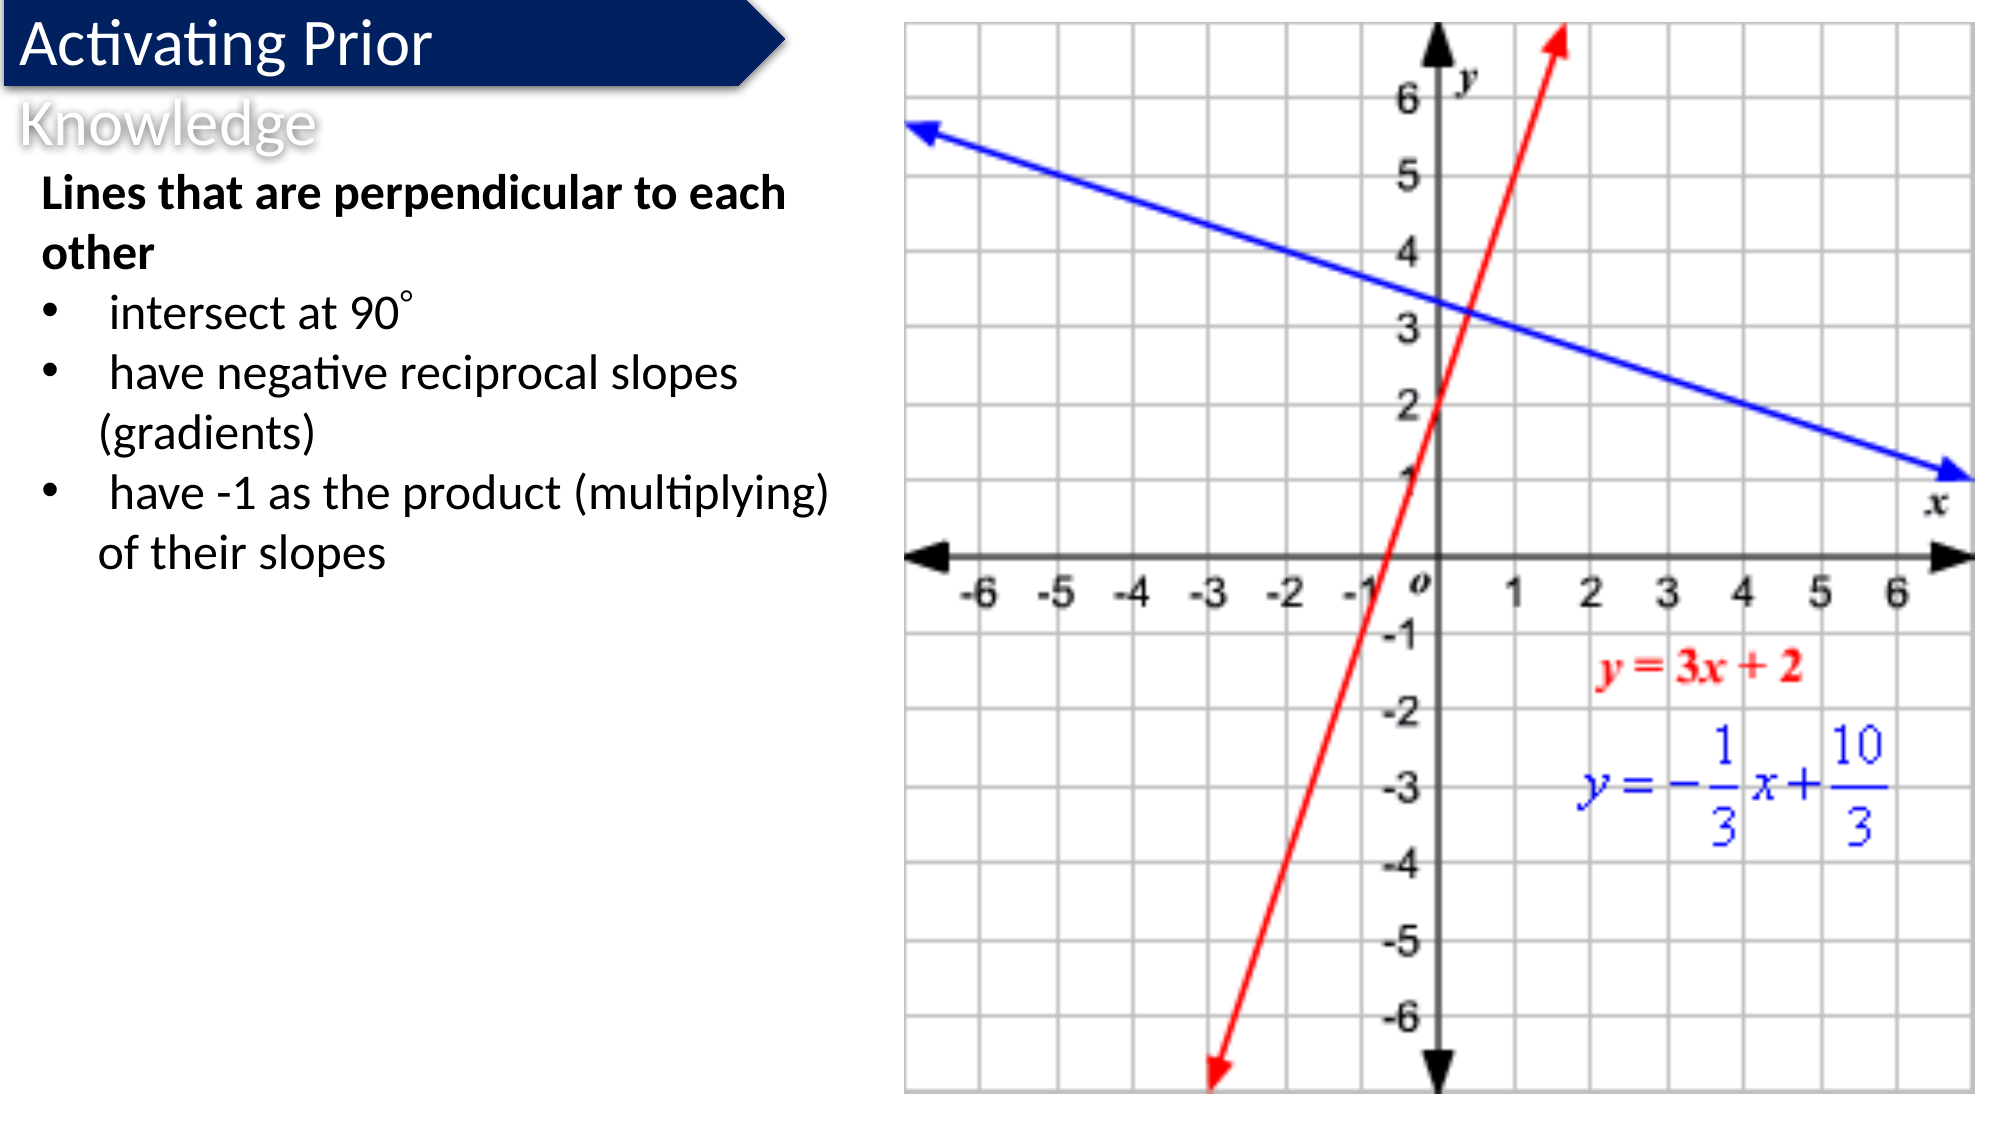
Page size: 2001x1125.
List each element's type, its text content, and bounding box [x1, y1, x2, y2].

picture [904, 22, 1975, 1094]
text_box Lines that are perpendicular to each other intersect at 90 have negative reciprocal slopes (gradients) have -1 as the product (multiplying) of their slopes [26, 151, 892, 647]
text_box Activating Prior Knowledge [4, 0, 785, 86]
